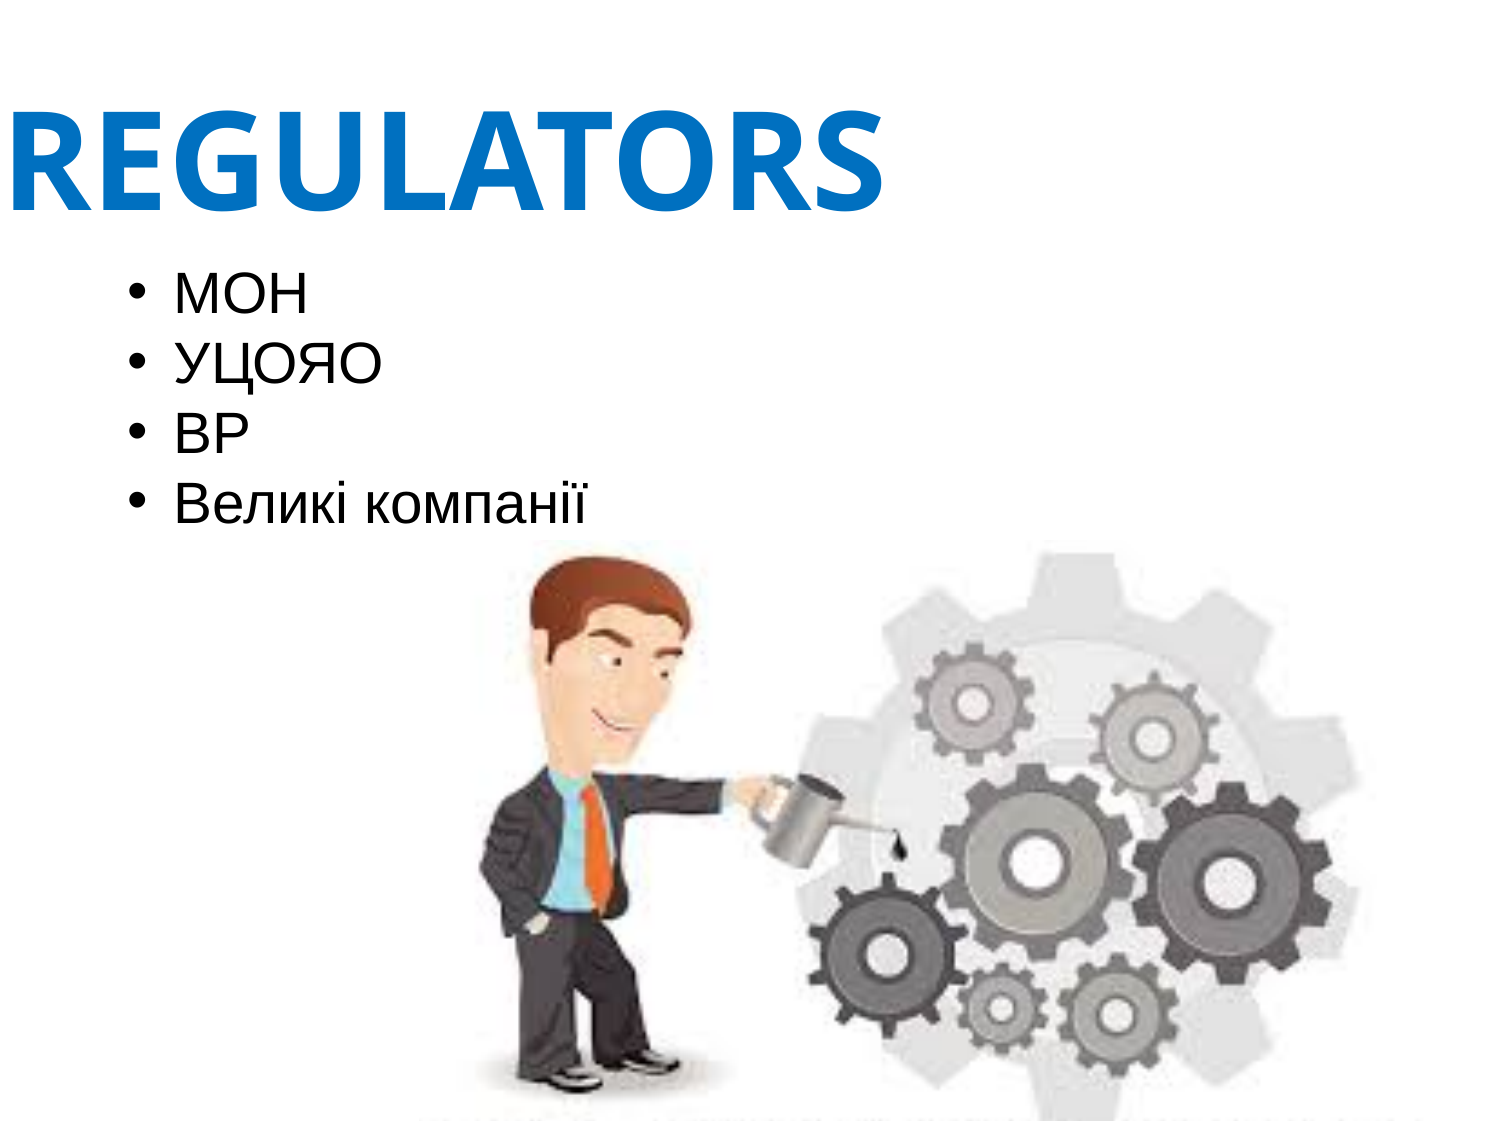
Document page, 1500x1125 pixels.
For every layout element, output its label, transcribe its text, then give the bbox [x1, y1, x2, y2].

picture [418, 539, 1424, 1121]
text_box REGULATORS [0, 65, 1002, 248]
text_box МОН УЦОЯО ВР Великі компанії [112, 247, 1093, 555]
